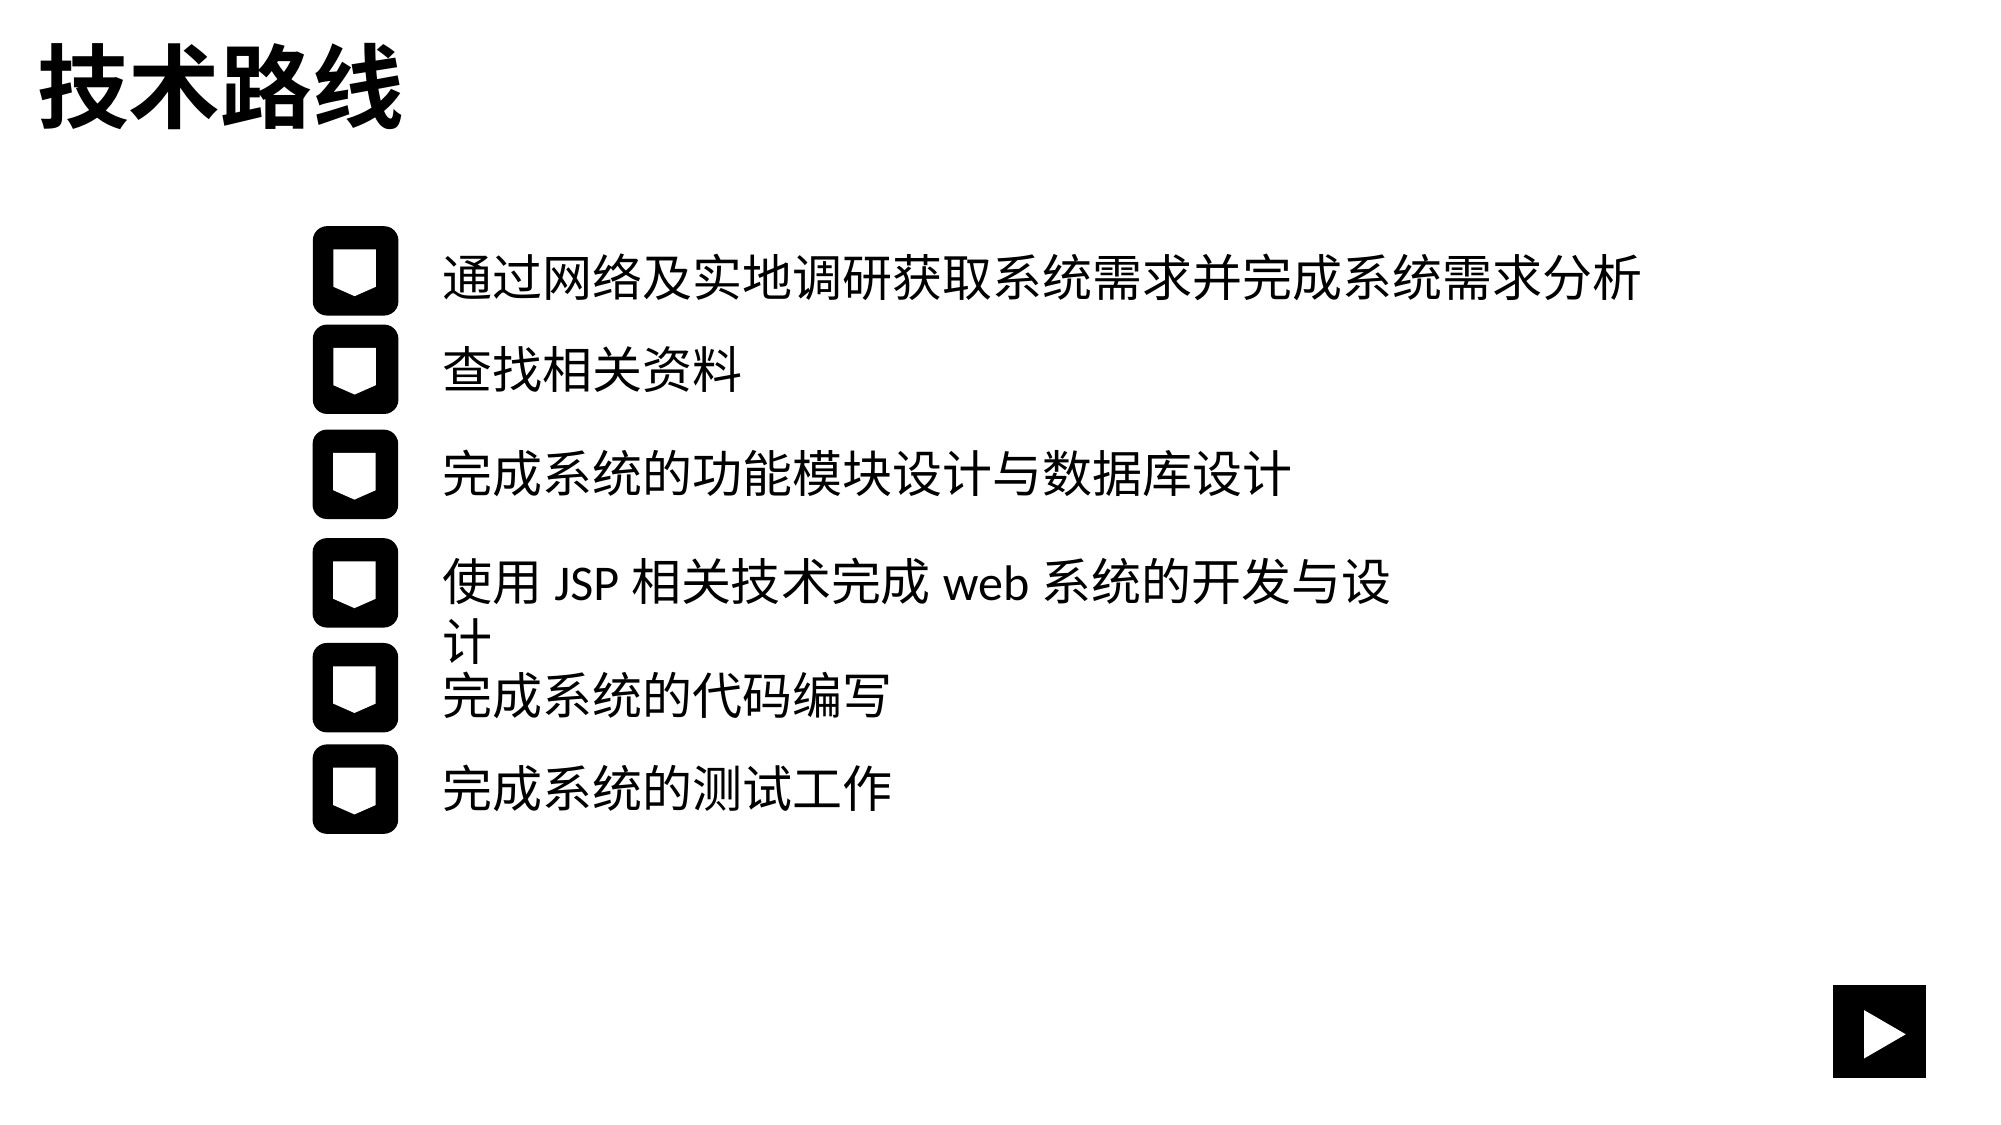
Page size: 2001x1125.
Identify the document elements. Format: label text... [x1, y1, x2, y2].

text_box 通过网络及实地调研获取系统需求并完成系统需求分析 [427, 255, 1666, 312]
text_box [311, 641, 400, 734]
text_box [311, 225, 400, 317]
text_box 完成系统的功能模块设计与数据库设计 [427, 451, 1433, 508]
text_box [311, 428, 400, 521]
text_box 完成系统的代码编写 [427, 678, 1156, 732]
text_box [1833, 985, 1926, 1079]
text_box 完成系统的测试工作 [427, 750, 1156, 826]
text_box [332, 766, 377, 816]
text_box 技术路线 [22, 22, 1193, 192]
text_box [311, 537, 400, 629]
text_box [311, 323, 400, 416]
text_box [332, 346, 377, 396]
text_box 使用JSP相关技术完成web系统的开发与设计 [427, 543, 1433, 678]
text_box [5] [122, 298, 595, 746]
text_box 查找相关资料 [427, 347, 1433, 405]
text_box [311, 743, 400, 835]
text_box [332, 248, 377, 298]
text_box [332, 451, 377, 501]
text_box [332, 560, 377, 610]
text_box [332, 665, 377, 715]
